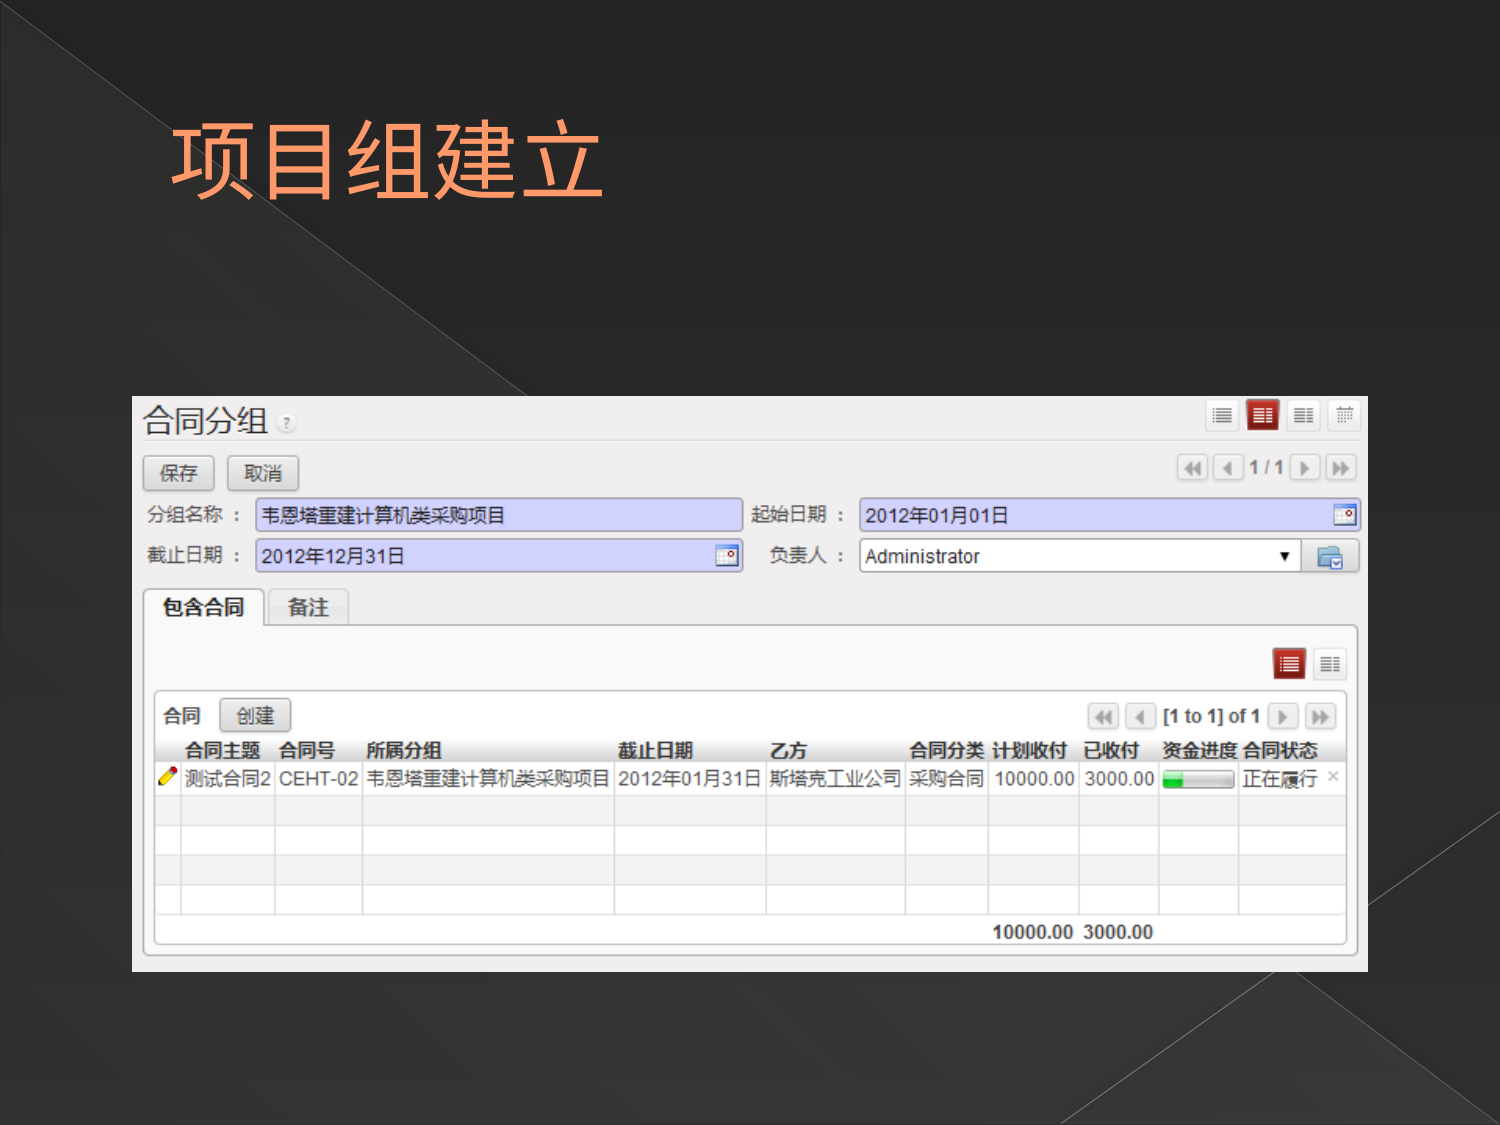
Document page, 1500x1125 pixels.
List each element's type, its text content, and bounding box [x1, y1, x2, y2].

title 项目组建立 [75, 43, 1425, 274]
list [132, 396, 1368, 972]
